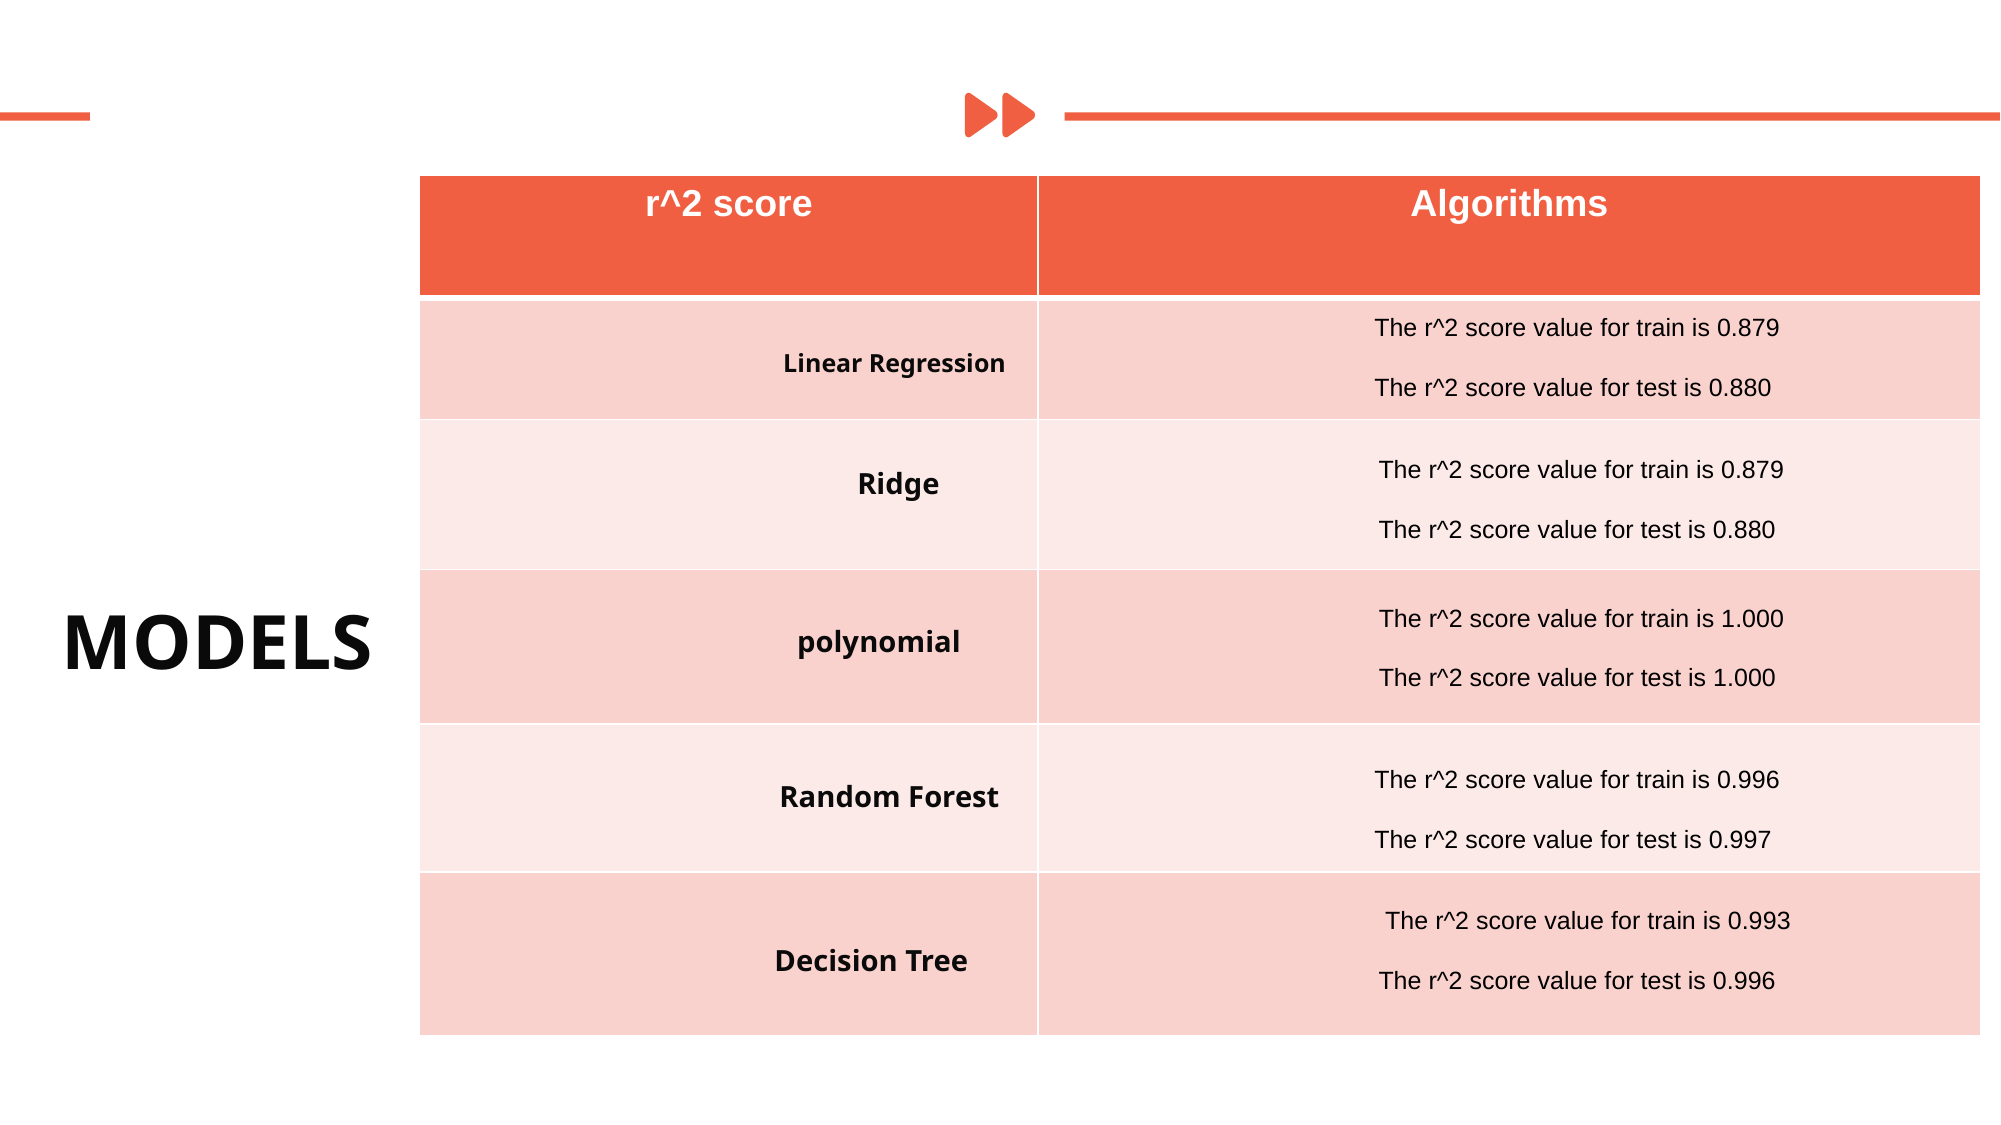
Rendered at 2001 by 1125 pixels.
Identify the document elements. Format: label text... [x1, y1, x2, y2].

text_box Ridge [842, 458, 1040, 508]
text_box MODELS [46, 586, 419, 692]
table_cell [1039, 725, 1980, 871]
text_box The r^2 score value for train is 0.879 The r^2 score value for test is 0.880 [1363, 416, 1884, 551]
text_box Linear Regression [759, 331, 1064, 387]
text_box The r^2 score value for train is 0.993 The r^2 score value for test is 0.996 [1363, 867, 2000, 1003]
table_cell [1039, 301, 1980, 419]
table_cell [1039, 873, 1980, 1035]
text_box polynomial [782, 616, 1069, 666]
text_box The r^2 score value for train is 1.000 The r^2 score value for test is 1.000 [1363, 564, 1909, 700]
table_cell [1039, 570, 1980, 723]
text_box The r^2 score value for train is 0.996 The r^2 score value for test is 0.997 [1359, 725, 2000, 861]
table_cell [420, 873, 1037, 1035]
table_header r^2 score [420, 176, 1037, 295]
table_cell [420, 725, 1037, 871]
table_cell [420, 301, 1037, 419]
text_box Decision Tree [759, 934, 1096, 985]
table_cell [1039, 420, 1980, 569]
table_header Algorithms [1039, 176, 1980, 295]
table_cell [420, 570, 1037, 723]
text_box The r^2 score value for train is 0.879 The r^2 score value for test is 0.880 [1359, 274, 1946, 409]
text_box Random Forest [721, 771, 1058, 821]
table_cell [420, 420, 1037, 569]
